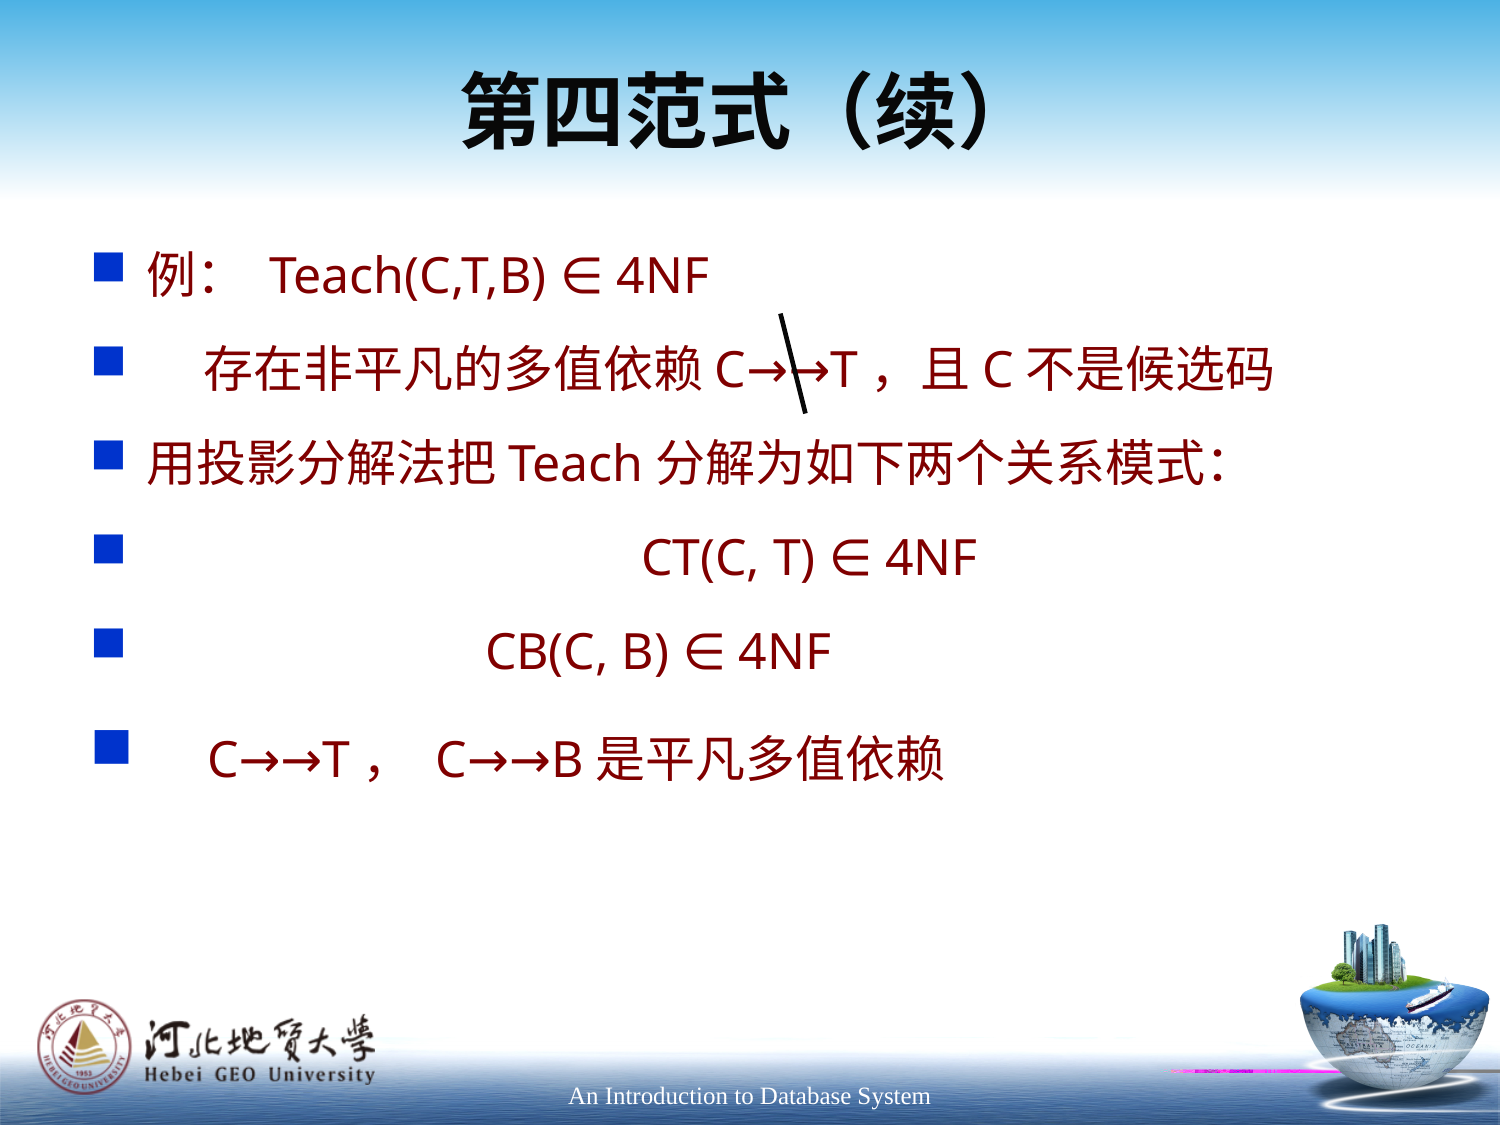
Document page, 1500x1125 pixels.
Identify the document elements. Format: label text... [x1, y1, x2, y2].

title 第四范式（续） [74, 37, 1426, 181]
footer An Introduction to Database System [512, 1072, 988, 1113]
picture [0, 970, 1500, 1125]
list 例： Teach(C,T,B) ∈ 4NF 存在非平凡的多值依赖C→→T，且C不是候选码 用投影分解法把Teach分解为如下两个关系模式： CT(C, T) ∈ 4NF CB(C, B) ∈ 4NF C→→T， C→→B是平凡多值依赖 [74, 212, 1426, 1038]
